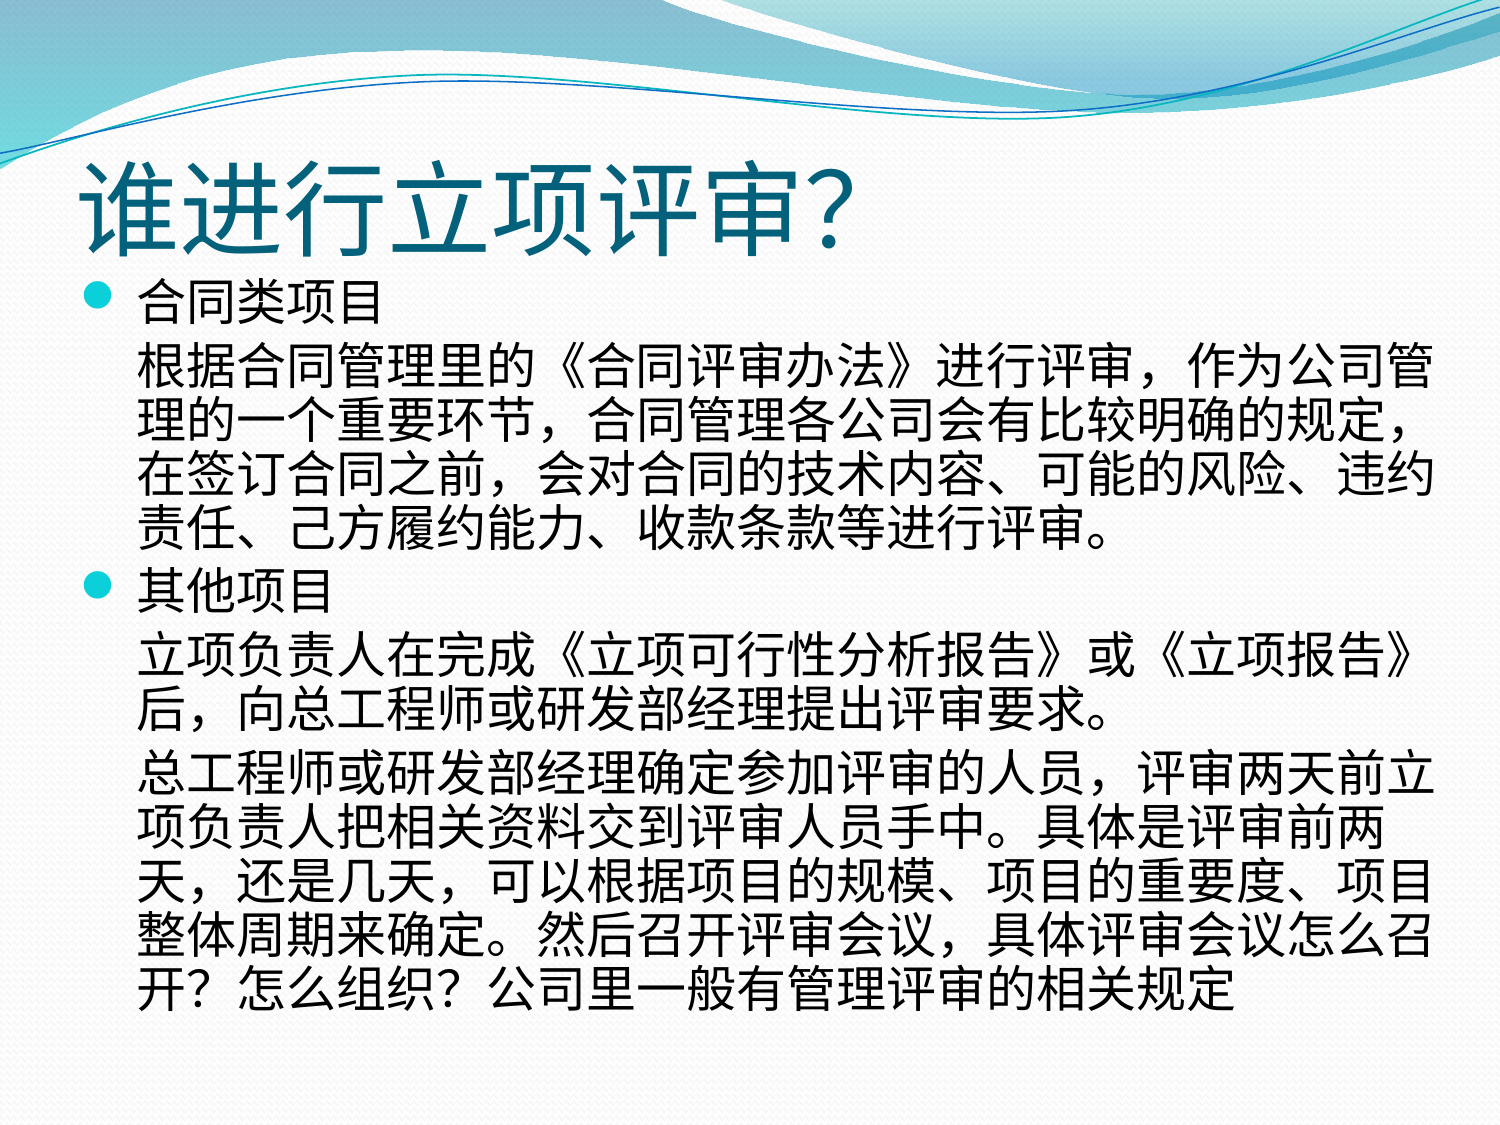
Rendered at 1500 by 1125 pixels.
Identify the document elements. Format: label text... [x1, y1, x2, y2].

list 合同类项目 根据合同管理里的《合同评审办法》进行评审，作为公司管理的一个重要环节，合同管理各公司会有比较明确的规定，在签订合同之前，会对合同的技术内容、可能的风险、违约责任、己方履约能力、收款条款等进行评审。 其他项目 立项负责人在完成《立项可行性分析报告》或《立项报告》后，向总工程师或研发部经理提出评审要求。 总工程师或研发部经理确定参加评审的人员，评审两天前立项负责人把相关资料交到评审人员手中。具体是评审前两天，还是几天，可以根据项目的规模、项目的重要度、项目整体周期来确定。然后召开评审会议，具体评审会议怎么召开？怎么组织？公司里一般有管理评审的相关规定 [64, 269, 1471, 1000]
title 谁进行立项评审？ [75, 115, 1425, 270]
